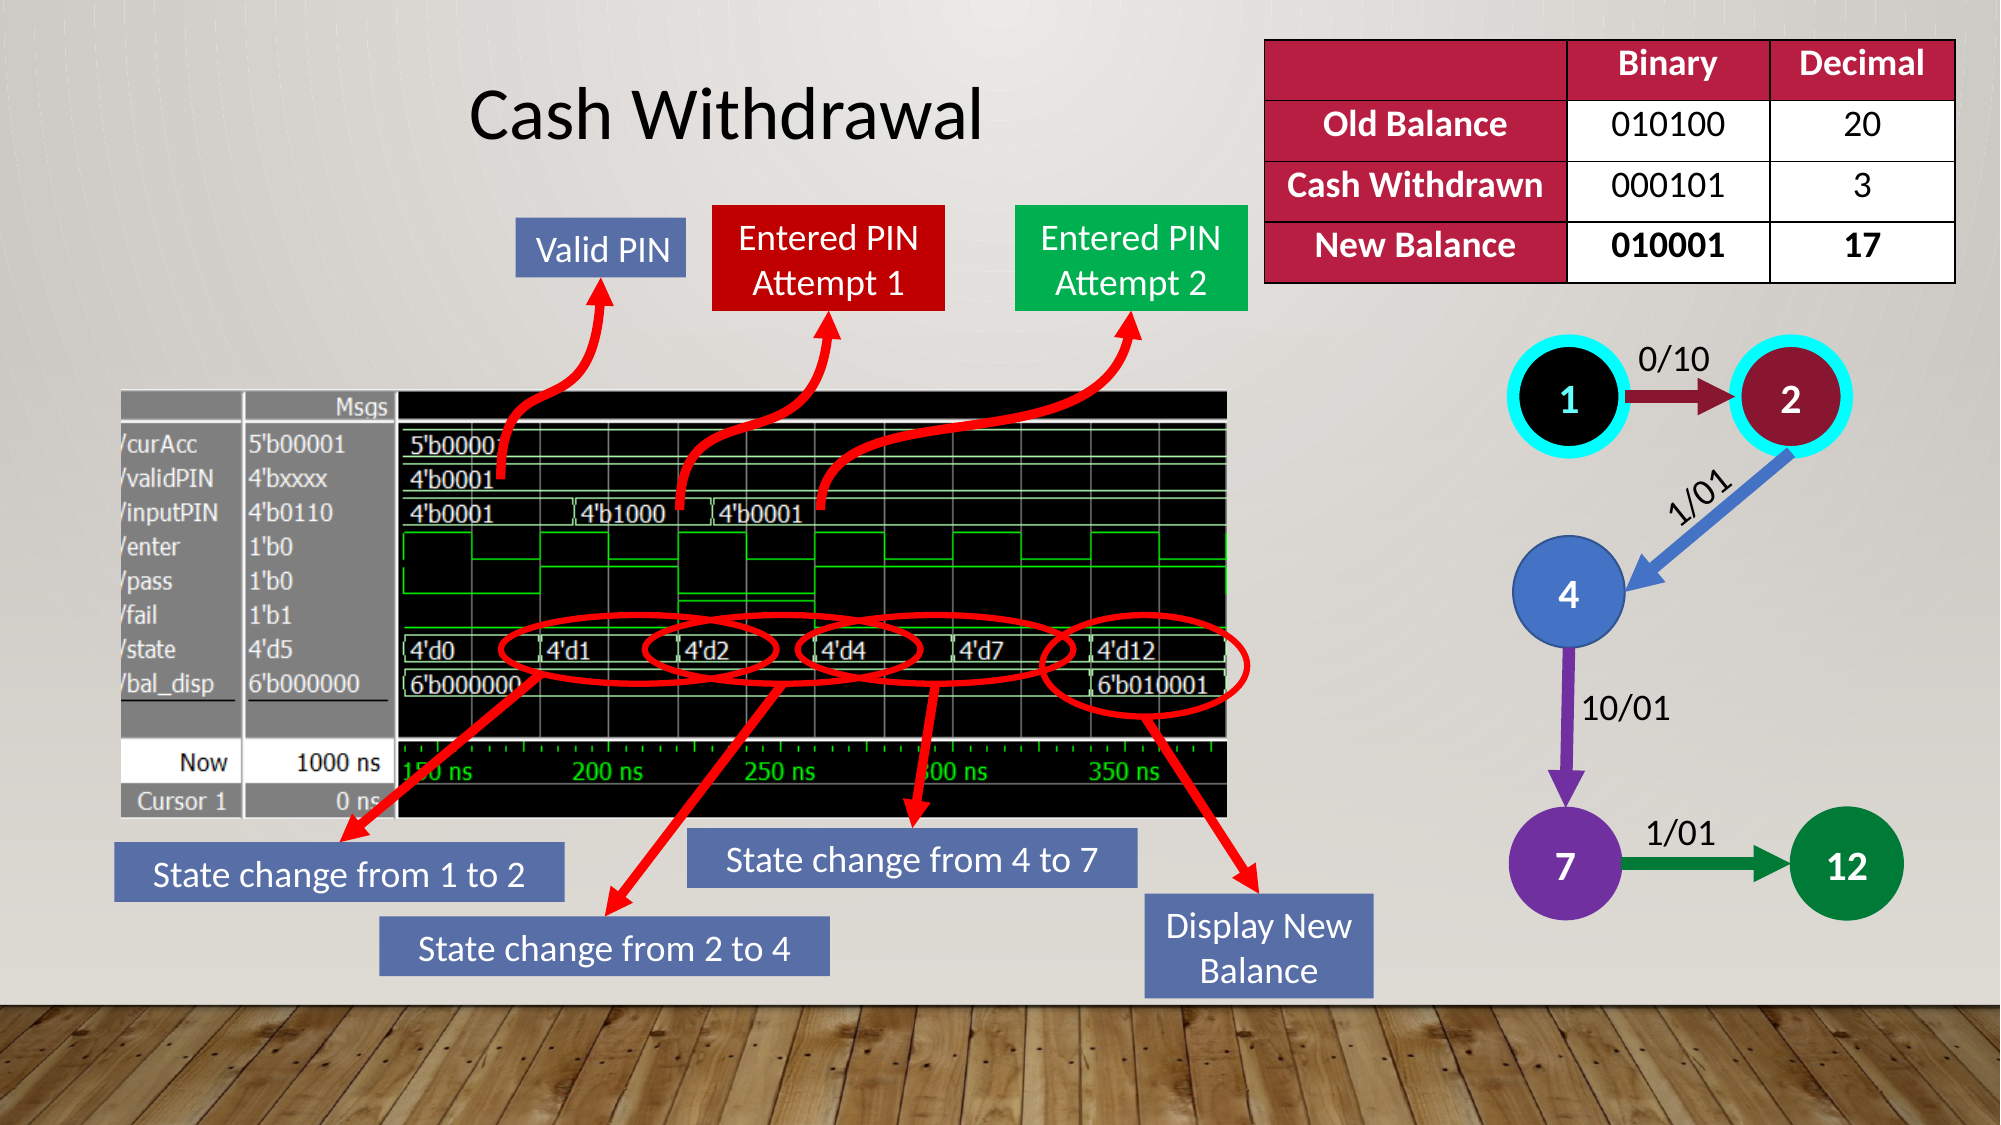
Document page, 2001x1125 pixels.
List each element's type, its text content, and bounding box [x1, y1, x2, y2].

text_box Display New Balance [1144, 893, 1374, 999]
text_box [1624, 452, 1792, 593]
text_box State change from 4 to 7 [783, 828, 1138, 888]
text_box 1/01 [1629, 800, 1733, 861]
text_box 0/10 [1618, 326, 1730, 387]
picture [0, 1005, 1846, 1125]
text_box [654, 336, 820, 486]
table_cell New Balance [1265, 223, 1566, 282]
text_box 7 [1509, 807, 1622, 920]
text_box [604, 683, 783, 917]
text_box Entered PIN Attempt 2 [1015, 205, 1248, 311]
text_box [1846, 1000, 2000, 1125]
text_box 1/01 [1702, 387, 1820, 457]
text_box [1227, 634, 1249, 698]
title Cash Withdrawal [414, 28, 1041, 201]
text_box 10/01 [1570, 675, 1715, 736]
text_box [450, 328, 652, 430]
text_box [820, 311, 1132, 511]
text_box Valid PIN [515, 217, 686, 278]
table_header Decimal [1771, 41, 1954, 100]
text_box 4 [1513, 536, 1625, 648]
text_box Entered PIN Attempt 1 [712, 205, 945, 311]
table_cell Old Balance [1265, 101, 1566, 161]
table_cell 010001 [1568, 223, 1769, 282]
text_box State change from 1 to 2 [114, 842, 565, 902]
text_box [912, 683, 936, 829]
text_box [339, 673, 542, 843]
text_box 1 [1513, 340, 1625, 453]
table_cell 000101 [1568, 162, 1769, 221]
table_cell 20 [1771, 101, 1954, 161]
text_box 2 [1735, 340, 1847, 452]
table_header [1265, 41, 1566, 100]
picture [121, 389, 1227, 819]
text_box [1565, 647, 1570, 808]
text_box State change from 2 to 4 [379, 916, 830, 977]
text_box 12 [1789, 806, 1904, 921]
table_header Binary [1568, 41, 1769, 100]
table_cell 010100 [1568, 101, 1769, 161]
table_cell 3 [1771, 162, 1954, 221]
table_cell 17 [1771, 223, 1954, 282]
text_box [1144, 716, 1260, 894]
table_cell Cash Withdrawn [1265, 162, 1566, 221]
